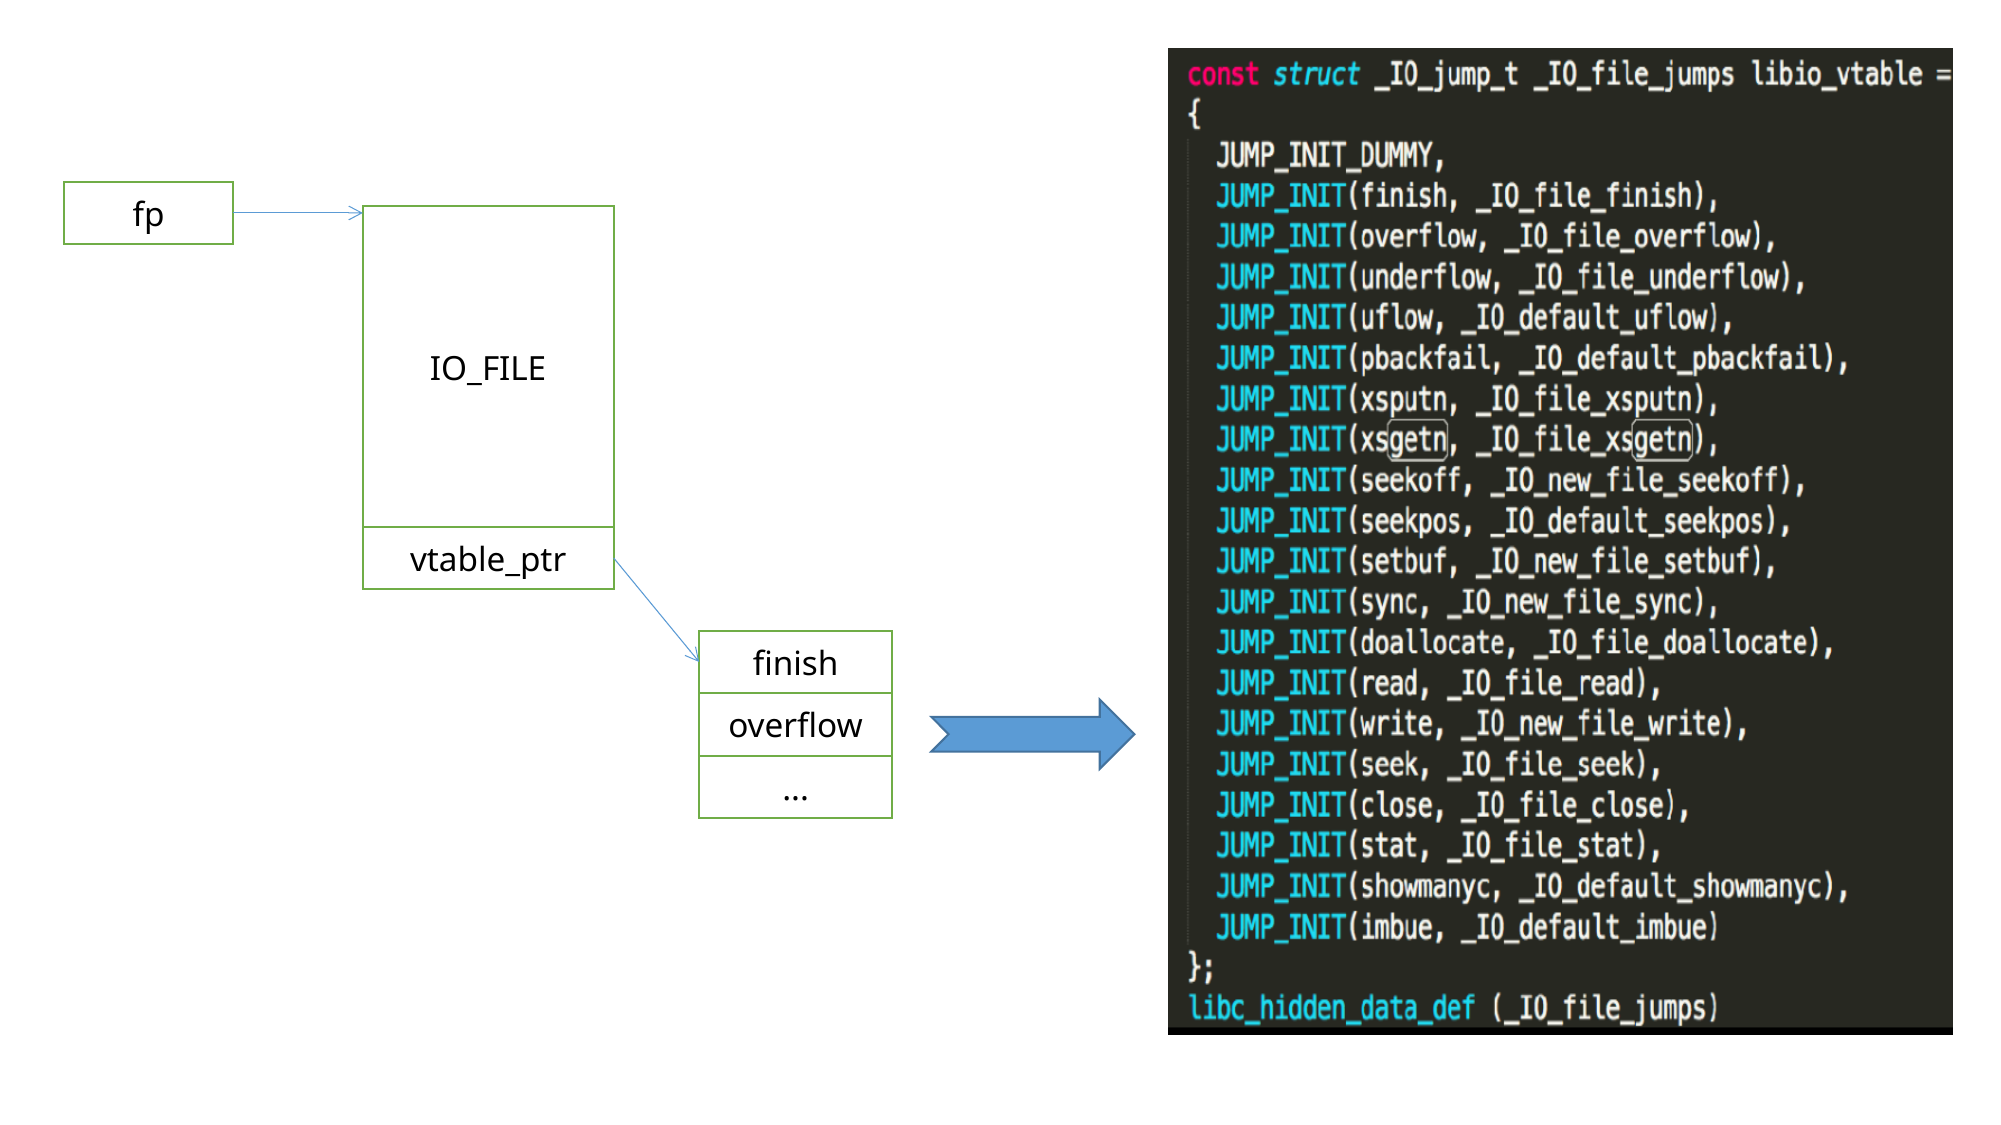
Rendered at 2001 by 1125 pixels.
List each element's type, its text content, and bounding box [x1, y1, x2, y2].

picture [1168, 48, 1953, 1035]
text_box [928, 697, 1136, 772]
text_box fp [63, 181, 234, 245]
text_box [699, 630, 893, 819]
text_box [613, 558, 700, 662]
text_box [362, 181, 614, 590]
